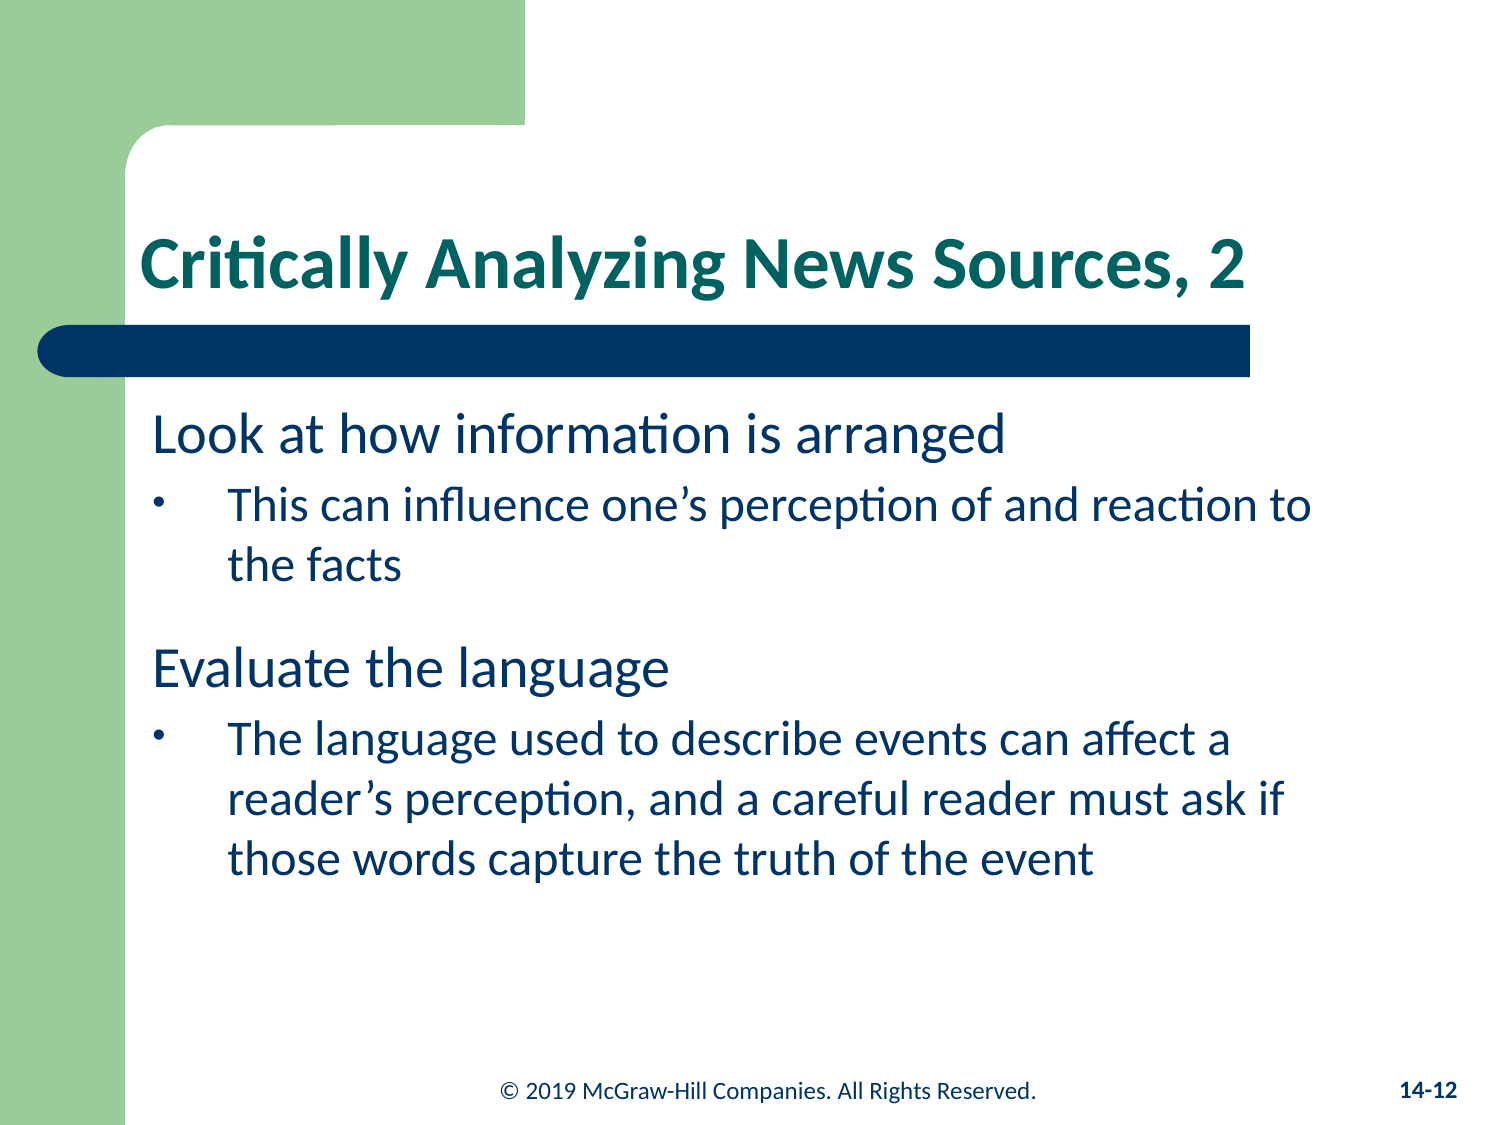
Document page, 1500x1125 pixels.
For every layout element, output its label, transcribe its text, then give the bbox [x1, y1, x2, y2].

list Look at how information is arranged This can influence one’s perception of and reaction to the facts Evaluate the language The language used to describe events can affect a reader’s perception, and a careful reader must ask if those words capture the truth of the event [137, 387, 1400, 999]
title Critically Analyzing News Sources, 2 [125, 125, 1425, 313]
